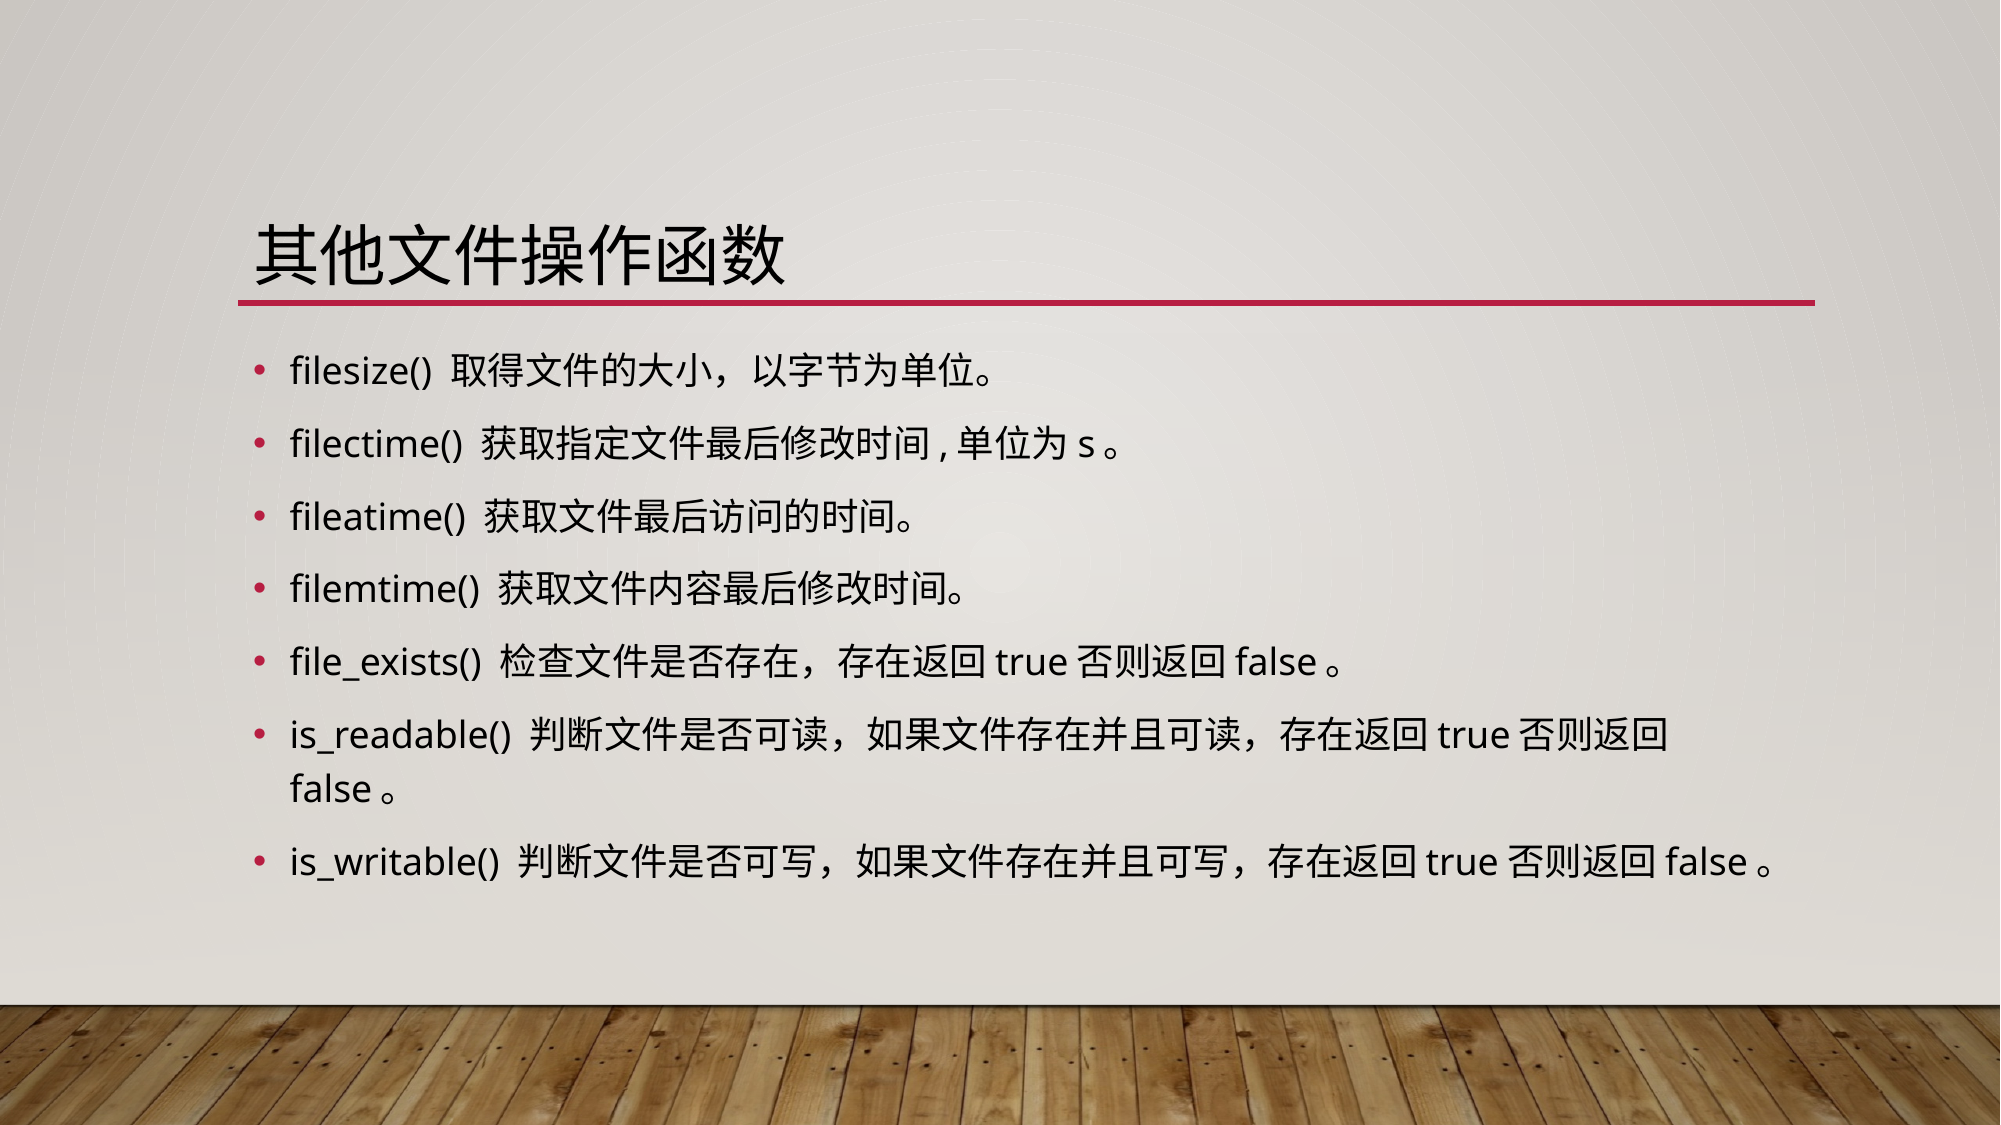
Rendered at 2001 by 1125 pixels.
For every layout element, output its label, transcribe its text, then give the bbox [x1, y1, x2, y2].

list filesize() 取得文件的大小，以字节为单位。 filectime() 获取指定文件最后修改时间,单位为s。 fileatime() 获取文件最后访问的时间。 filemtime() 获取文件内容最后修改时间。 file_exists() 检查文件是否存在，存在返回true否则返回false。 is_readable() 判断文件是否可读，如果文件存在并且可读，存在返回true否则返回false。 is_writable() 判断文件是否可写，如果文件存在并且可写，存在返回true否则返回false。 [238, 330, 1814, 897]
title 其他文件操作函数 [238, 215, 1814, 305]
picture [0, 1005, 2000, 1125]
